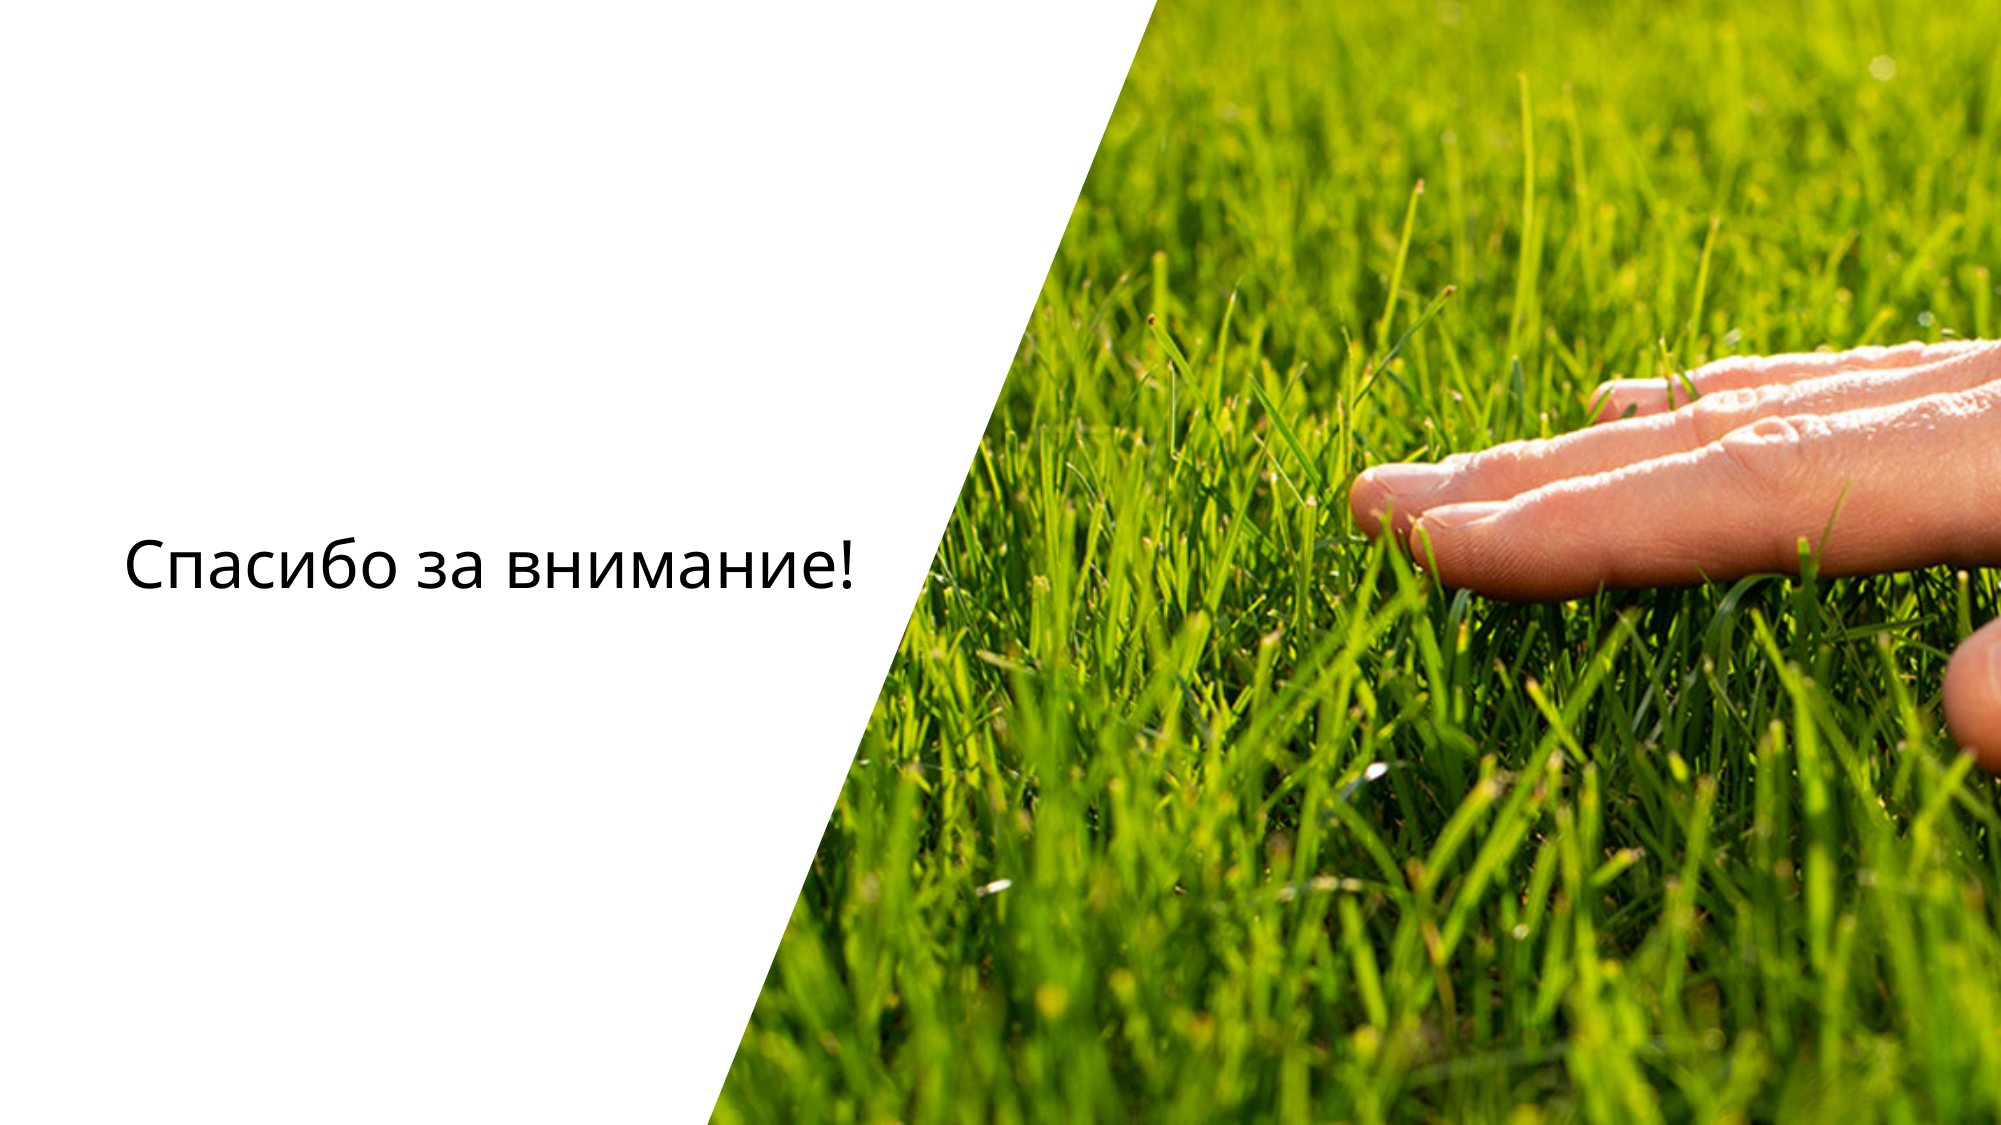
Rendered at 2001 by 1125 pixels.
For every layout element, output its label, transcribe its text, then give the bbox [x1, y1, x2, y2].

picture [707, 0, 2001, 1125]
text_box Спасибо за внимание! [108, 514, 707, 610]
